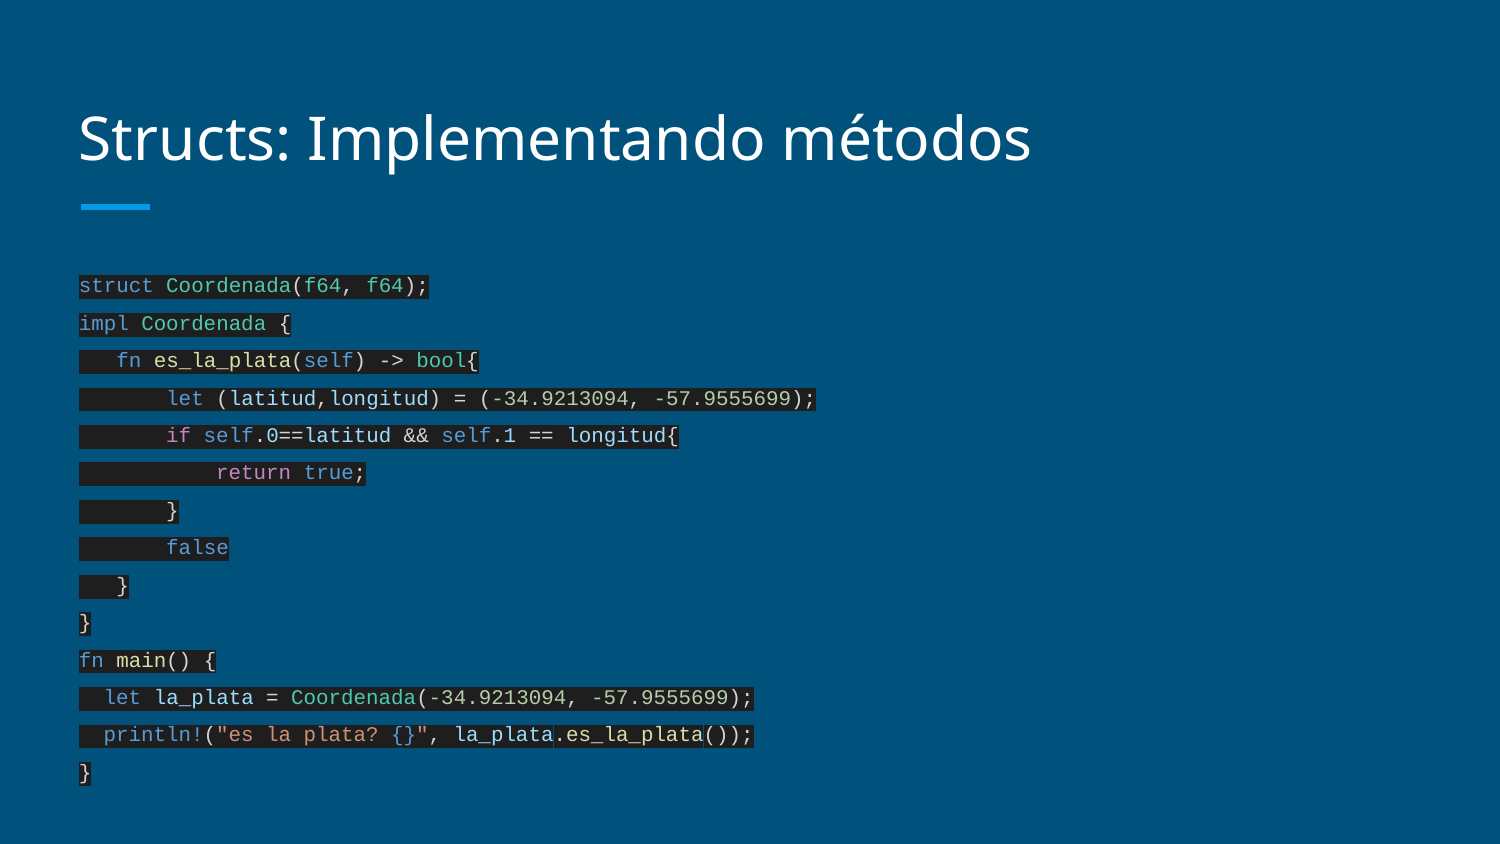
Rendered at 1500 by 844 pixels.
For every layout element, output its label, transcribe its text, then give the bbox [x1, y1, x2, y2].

title Structs: Implementando métodos [63, 75, 1437, 188]
list struct Coordenada(f64, f64); impl Coordenada { fn es_la_plata(self) -> bool{ let (latitud,longitud) = (-34.9213094, -57.9555699); if self.0==latitud && self.1 == longitud{ return true; } false } } fn main() { let la_plata = Coordenada(-34.9213094, -57.9555699); println!("es la plata? {}", la_plata.es_la_plata()); } [63, 244, 1437, 805]
